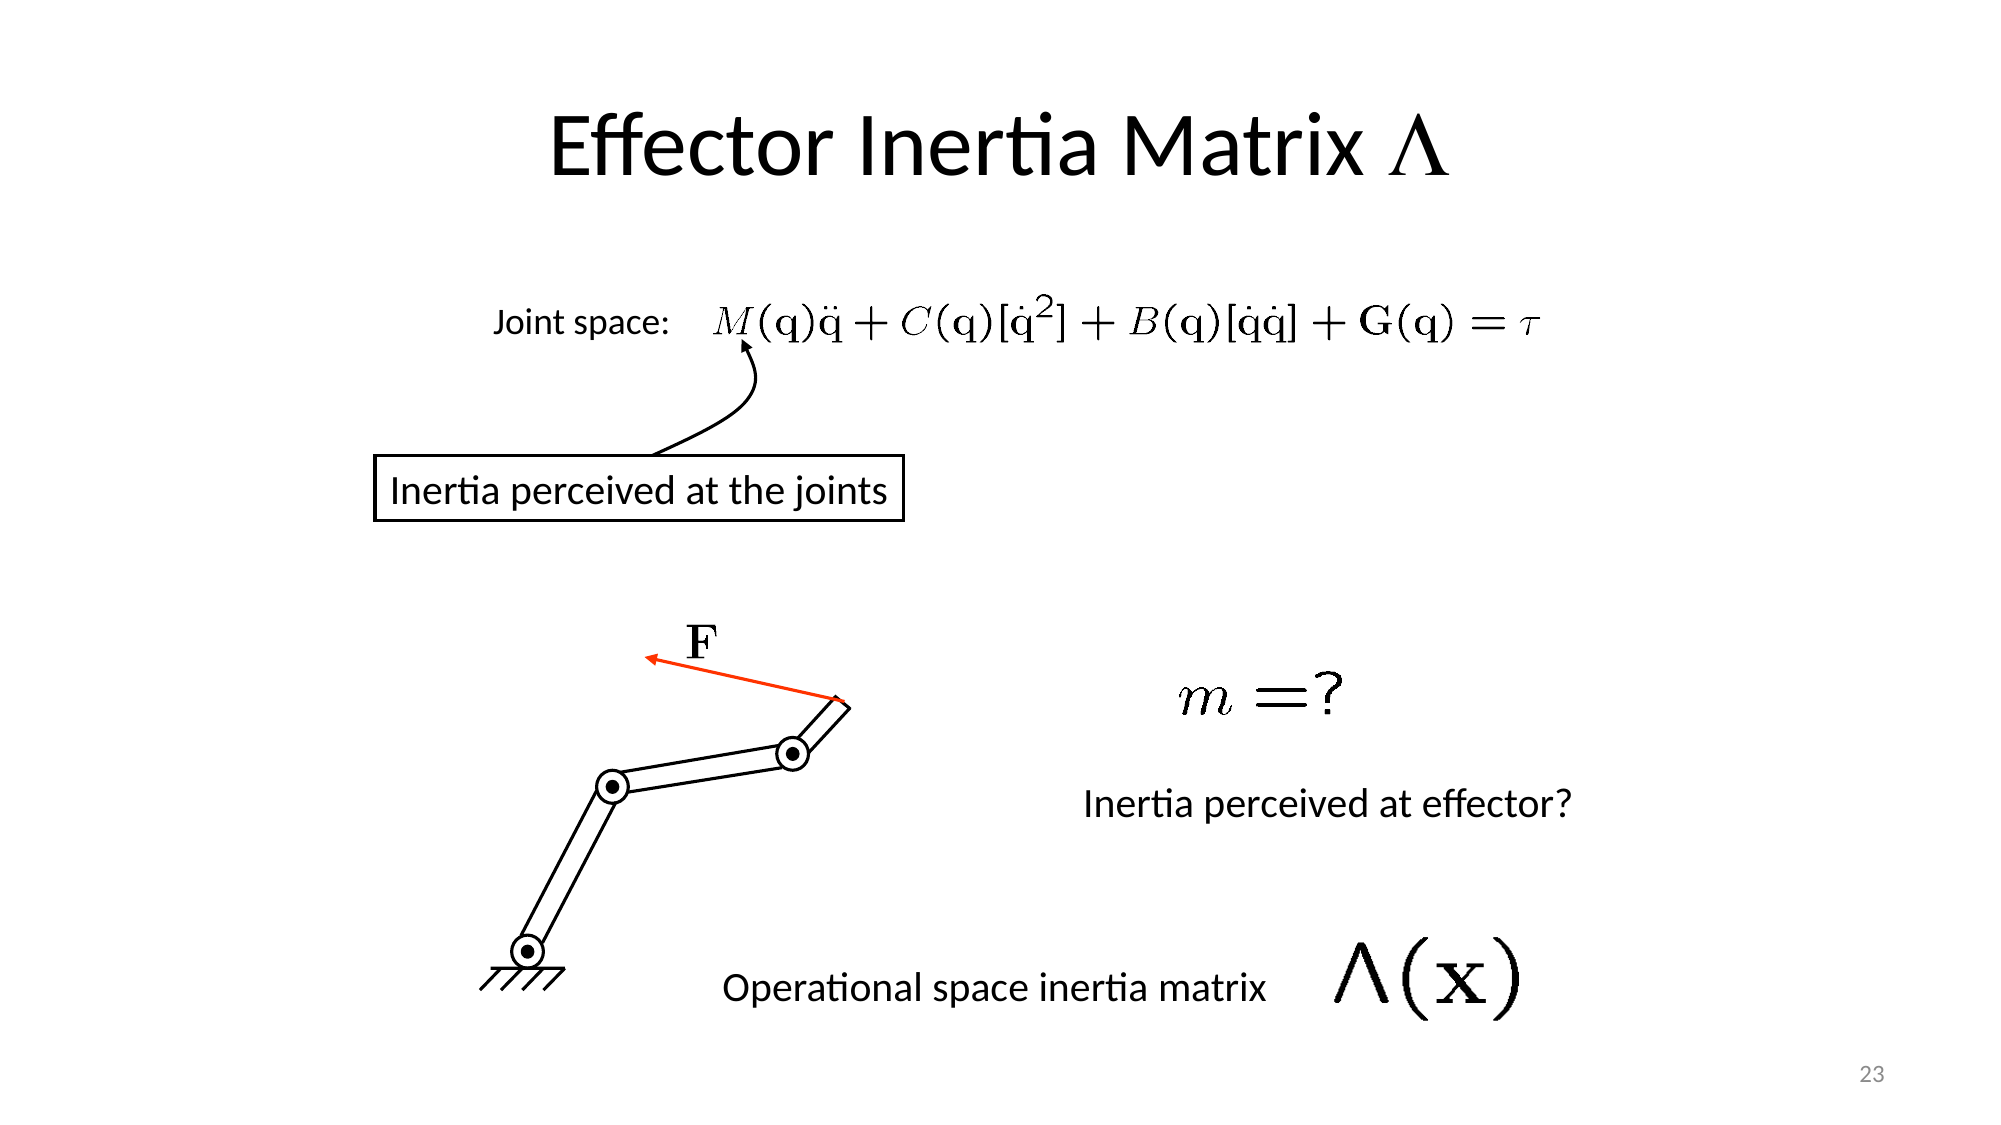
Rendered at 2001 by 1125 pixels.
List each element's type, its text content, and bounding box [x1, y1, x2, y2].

picture [685, 623, 719, 659]
picture [1176, 669, 1344, 716]
title Effector Inertia Matrix  [99, 45, 1900, 233]
text_box Operational space inertia matrix [707, 952, 1282, 1017]
picture [1330, 936, 1520, 1023]
picture [711, 294, 1542, 343]
text_box Inertia perceived at effector? [1068, 767, 1589, 833]
slide_number 23 [1433, 1042, 1900, 1103]
text_box Joint space: [478, 289, 686, 350]
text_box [776, 737, 809, 771]
text_box [644, 653, 685, 667]
text_box [652, 351, 756, 456]
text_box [596, 769, 629, 804]
text_box Inertia perceived at the joints [374, 455, 904, 521]
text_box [511, 934, 544, 969]
